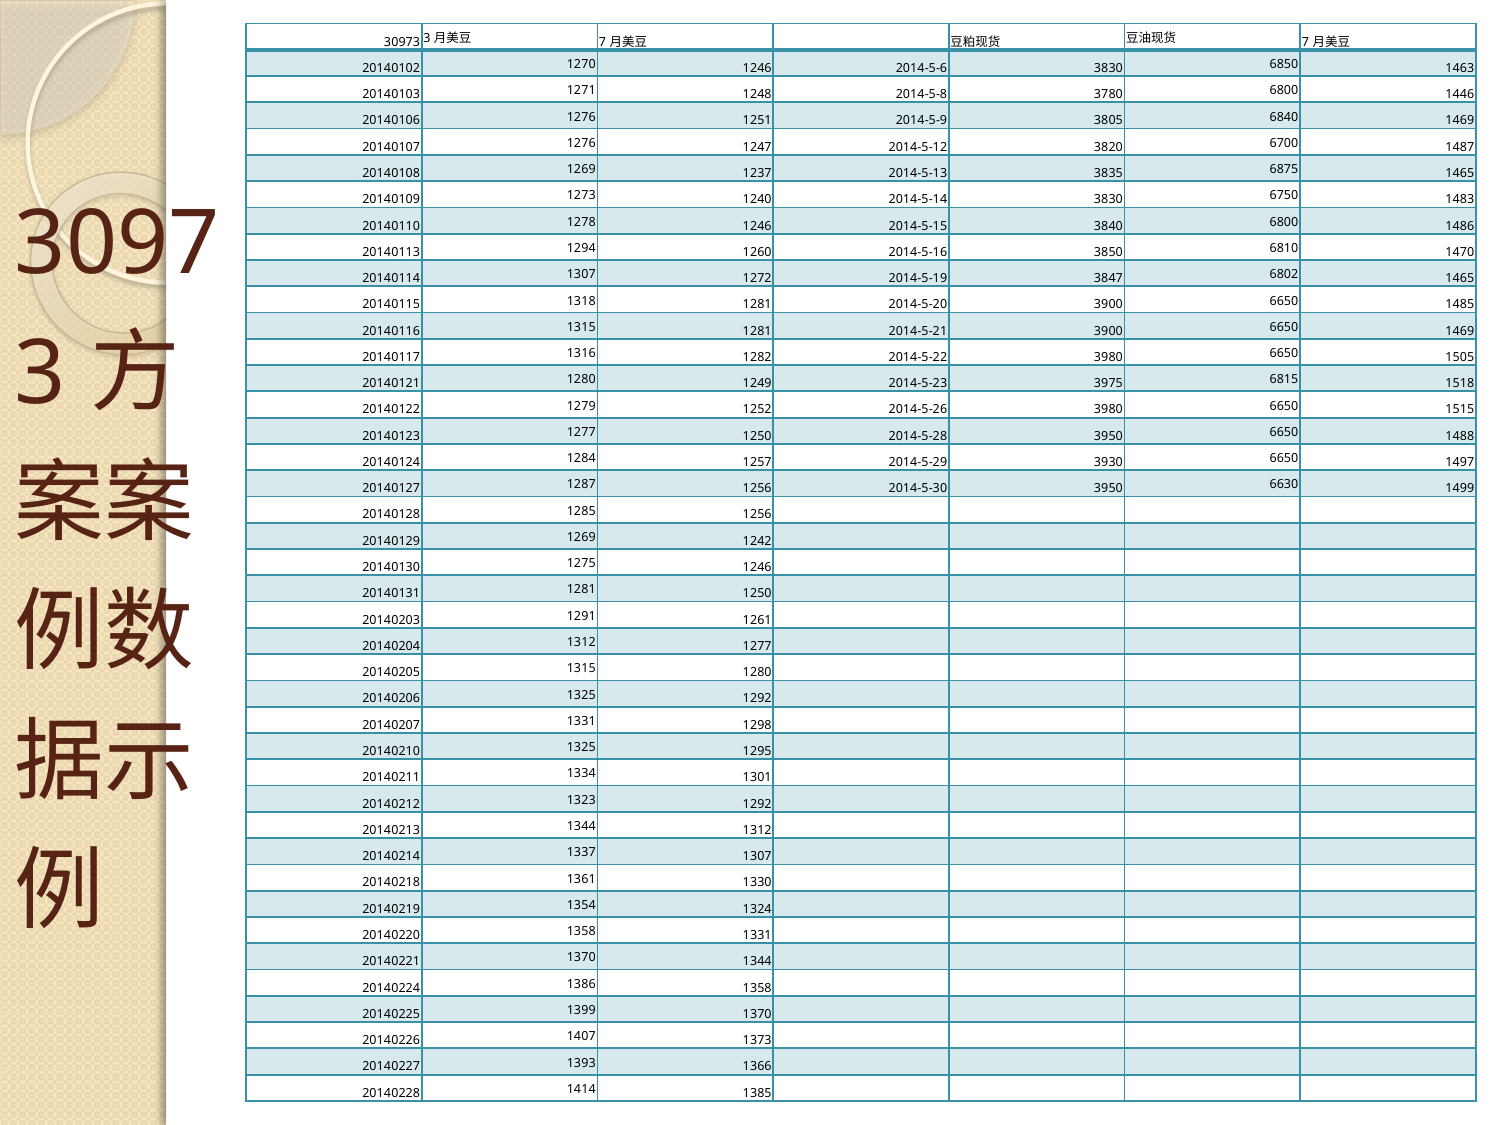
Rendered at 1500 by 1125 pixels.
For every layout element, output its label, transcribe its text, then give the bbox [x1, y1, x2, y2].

table_cell [774, 576, 948, 601]
table_cell 6802 [1125, 261, 1299, 285]
table_cell [1301, 813, 1475, 837]
table_cell 6840 [1125, 103, 1299, 128]
table_cell 1366 [598, 1049, 772, 1074]
table_cell 6800 [1125, 77, 1299, 101]
table_cell 1465 [1301, 261, 1475, 285]
table_cell 1272 [598, 261, 772, 285]
table_cell 20140220 [258, 918, 421, 942]
table_cell 1256 [598, 497, 772, 522]
table_cell [1125, 497, 1299, 522]
table_cell [774, 760, 948, 785]
table_cell 1285 [423, 497, 597, 522]
table_cell [1301, 760, 1475, 785]
table_cell [774, 602, 948, 627]
table_cell [1125, 576, 1299, 601]
table_cell [950, 655, 1124, 680]
table_cell 2014-5-22 [774, 340, 948, 364]
table_cell [1301, 865, 1475, 890]
table_cell 20140108 [258, 156, 421, 180]
table_cell 6700 [1125, 129, 1299, 154]
table_cell 1277 [423, 419, 597, 443]
table_cell 20140115 [258, 287, 421, 312]
table_cell 2014-5-6 [774, 52, 948, 75]
table_cell 20140221 [258, 944, 421, 969]
table_cell 20140130 [258, 550, 421, 574]
table_cell 1497 [1301, 445, 1475, 469]
table_cell 20140206 [258, 681, 421, 706]
table_cell [1301, 1076, 1475, 1100]
table_cell 20140210 [258, 734, 421, 758]
table_cell 6650 [1125, 419, 1299, 443]
table_cell 1246 [598, 208, 772, 233]
table_cell 2014-5-8 [774, 77, 948, 101]
table_cell 1307 [598, 839, 772, 864]
table_cell [774, 865, 948, 890]
table_cell 1276 [423, 129, 597, 154]
table_cell 1292 [598, 681, 772, 706]
table_cell [774, 918, 948, 942]
table_cell 1269 [423, 524, 597, 548]
table_cell 2014-5-21 [774, 313, 948, 338]
table_cell [1301, 1049, 1475, 1074]
table_cell 1246 [598, 52, 772, 75]
table_cell [1301, 1023, 1475, 1047]
table_cell 1414 [423, 1076, 597, 1100]
table_cell 3840 [950, 208, 1124, 233]
table_cell 20140205 [258, 655, 421, 680]
table_cell [950, 576, 1124, 601]
table_cell 1287 [423, 471, 597, 496]
table_cell 1370 [598, 997, 772, 1021]
table_cell 1488 [1301, 419, 1475, 443]
table_cell 1260 [598, 235, 772, 259]
table_cell 1505 [1301, 340, 1475, 364]
table_cell 1344 [423, 813, 597, 837]
table_header 3月美豆 [423, 24, 597, 48]
table_cell [950, 970, 1124, 995]
table_cell 20140122 [258, 392, 421, 417]
table_cell [1301, 524, 1475, 548]
table_cell [1301, 918, 1475, 942]
table_cell 6750 [1125, 182, 1299, 207]
table_cell [950, 760, 1124, 785]
table_cell 3980 [950, 392, 1124, 417]
table_cell [1301, 892, 1475, 916]
table_cell 20140227 [258, 1049, 421, 1074]
table_cell 20140127 [258, 471, 421, 496]
table_cell [774, 944, 948, 969]
table_cell [774, 681, 948, 706]
table_header 豆油现货 [1125, 24, 1299, 48]
table_cell 1249 [598, 366, 772, 390]
table_cell 20140225 [258, 997, 421, 1021]
table_cell 1361 [423, 865, 597, 890]
table_cell [1125, 997, 1299, 1021]
table_cell 20140218 [258, 865, 421, 890]
table_cell 20140214 [258, 839, 421, 864]
table_cell [774, 708, 948, 732]
table_cell 20140128 [258, 497, 421, 522]
table_cell [1125, 944, 1299, 969]
table_cell 1446 [1301, 77, 1475, 101]
table_cell 20140124 [258, 445, 421, 469]
table_header 7月美豆 [1301, 24, 1475, 48]
table_cell [1125, 655, 1299, 680]
table_cell 1393 [423, 1049, 597, 1074]
table_cell [1125, 839, 1299, 864]
table_cell [1301, 997, 1475, 1021]
table_cell 1291 [423, 602, 597, 627]
table_cell [950, 602, 1124, 627]
table_cell 1486 [1301, 208, 1475, 233]
table_cell 6800 [1125, 208, 1299, 233]
table_cell 20140224 [258, 970, 421, 995]
table_cell 20140219 [258, 892, 421, 916]
table_cell 1240 [598, 182, 772, 207]
table_cell 2014-5-30 [774, 471, 948, 496]
table_cell 1344 [598, 944, 772, 969]
table_cell 1354 [423, 892, 597, 916]
table_cell 1273 [423, 182, 597, 207]
table_cell 1487 [1301, 129, 1475, 154]
table_cell [774, 524, 948, 548]
table_cell 1271 [423, 77, 597, 101]
table_cell 1334 [423, 760, 597, 785]
table_cell 1246 [598, 550, 772, 574]
table_cell [1301, 576, 1475, 601]
table_cell [950, 524, 1124, 548]
table_cell 1275 [423, 550, 597, 574]
table_cell 1307 [423, 261, 597, 285]
table_cell 1315 [423, 313, 597, 338]
table_cell [774, 997, 948, 1021]
table_cell [1125, 970, 1299, 995]
table_cell 1325 [423, 734, 597, 758]
table_cell 6650 [1125, 287, 1299, 312]
table_cell 1261 [598, 602, 772, 627]
table_cell [1125, 865, 1299, 890]
table_cell [1125, 629, 1299, 653]
table_cell 1276 [423, 103, 597, 128]
table_cell 1373 [598, 1023, 772, 1047]
table_cell 1485 [1301, 287, 1475, 312]
table_cell 1370 [423, 944, 597, 969]
table_cell 1337 [423, 839, 597, 864]
table_cell 6810 [1125, 235, 1299, 259]
table_cell 1318 [423, 287, 597, 312]
table_cell [950, 918, 1124, 942]
table_cell [774, 629, 948, 653]
table_cell 1281 [598, 313, 772, 338]
table_cell [1301, 550, 1475, 574]
table_cell [774, 839, 948, 864]
table_cell [774, 734, 948, 758]
table_cell [950, 944, 1124, 969]
table_cell 20140211 [258, 760, 421, 785]
table_cell 20140106 [258, 103, 421, 128]
table_cell [950, 1023, 1124, 1047]
table_cell 1237 [598, 156, 772, 180]
table_cell [1301, 970, 1475, 995]
table_cell [950, 865, 1124, 890]
table_cell [1301, 629, 1475, 653]
table_cell 2014-5-19 [774, 261, 948, 285]
table_cell 3900 [950, 287, 1124, 312]
table_cell 3830 [950, 52, 1124, 75]
table_cell 3820 [950, 129, 1124, 154]
table_cell 20140129 [258, 524, 421, 548]
table_cell 3805 [950, 103, 1124, 128]
table_cell 20140213 [258, 813, 421, 837]
table_cell 1324 [598, 892, 772, 916]
table_cell 1325 [423, 681, 597, 706]
table_cell 1270 [423, 52, 597, 75]
table_cell [774, 1049, 948, 1074]
table_cell 1330 [598, 865, 772, 890]
table_cell [774, 550, 948, 574]
table_cell 1284 [423, 445, 597, 469]
table_cell 1316 [423, 340, 597, 364]
table_cell 1280 [598, 655, 772, 680]
table_cell 6630 [1125, 471, 1299, 496]
table_cell 20140116 [258, 313, 421, 338]
table_cell [1301, 786, 1475, 811]
table_cell 1281 [598, 287, 772, 312]
table_cell 3830 [950, 182, 1124, 207]
table_cell 3847 [950, 261, 1124, 285]
table_cell 20140226 [258, 1023, 421, 1047]
table_cell 1269 [423, 156, 597, 180]
table_cell 20140114 [258, 261, 421, 285]
table_cell 1483 [1301, 182, 1475, 207]
table_cell [950, 997, 1124, 1021]
table_cell [1125, 602, 1299, 627]
table_cell 1331 [598, 918, 772, 942]
table_cell 20140131 [258, 576, 421, 601]
table_cell 1257 [598, 445, 772, 469]
table_cell [1301, 944, 1475, 969]
table_cell 20140203 [258, 602, 421, 627]
table_cell 1277 [598, 629, 772, 653]
table_cell 20140207 [258, 708, 421, 732]
table_cell 1386 [423, 970, 597, 995]
table_cell 6650 [1125, 340, 1299, 364]
table_cell 6650 [1125, 392, 1299, 417]
table_cell 2014-5-12 [774, 129, 948, 154]
table_cell 3850 [950, 235, 1124, 259]
table_cell 1242 [598, 524, 772, 548]
table_cell 1292 [598, 786, 772, 811]
table_cell 6815 [1125, 366, 1299, 390]
table_cell [1125, 1049, 1299, 1074]
table_cell [1301, 734, 1475, 758]
table_cell 1281 [423, 576, 597, 601]
table_cell [1301, 497, 1475, 522]
table_cell 6875 [1125, 156, 1299, 180]
table_cell 3835 [950, 156, 1124, 180]
table_cell 20140113 [258, 235, 421, 259]
table_cell 3975 [950, 366, 1124, 390]
table_cell 1469 [1301, 103, 1475, 128]
table_cell 2014-5-23 [774, 366, 948, 390]
table_cell 1280 [423, 366, 597, 390]
table_cell 20140110 [258, 208, 421, 233]
table_cell 3950 [950, 471, 1124, 496]
table_cell 2014-5-20 [774, 287, 948, 312]
table_cell 3900 [950, 313, 1124, 338]
table_header 豆粕现货 [950, 24, 1124, 48]
table_cell 3980 [950, 340, 1124, 364]
table_cell 6650 [1125, 445, 1299, 469]
table_cell 2014-5-28 [774, 419, 948, 443]
table_cell [950, 629, 1124, 653]
table_cell [950, 839, 1124, 864]
table_cell 1301 [598, 760, 772, 785]
table_cell 1499 [1301, 471, 1475, 496]
table_cell 2014-5-26 [774, 392, 948, 417]
table_cell [1125, 918, 1299, 942]
table_cell 20140121 [258, 366, 421, 390]
table_cell 1252 [598, 392, 772, 417]
table_cell [1125, 708, 1299, 732]
table_header 7月美豆 [598, 24, 772, 48]
table_cell 1312 [423, 629, 597, 653]
table_cell 1518 [1301, 366, 1475, 390]
table_cell 3950 [950, 419, 1124, 443]
table_cell 1385 [598, 1076, 772, 1100]
table_cell [1125, 813, 1299, 837]
table_cell 20140107 [258, 129, 421, 154]
table_cell [1125, 524, 1299, 548]
table_cell 20140228 [258, 1076, 421, 1100]
table_cell 20140212 [258, 786, 421, 811]
table_cell 1278 [423, 208, 597, 233]
table_cell 1469 [1301, 313, 1475, 338]
table_cell 1294 [423, 235, 597, 259]
table_cell [1125, 892, 1299, 916]
table_cell 1250 [598, 576, 772, 601]
table_cell [1125, 1076, 1299, 1100]
table_cell 1256 [598, 471, 772, 496]
table_cell [774, 786, 948, 811]
table_cell [950, 497, 1124, 522]
table_cell 1515 [1301, 392, 1475, 417]
table_cell [950, 708, 1124, 732]
table_cell [950, 550, 1124, 574]
table_cell 2014-5-9 [774, 103, 948, 128]
table_cell [950, 813, 1124, 837]
table_cell 1470 [1301, 235, 1475, 259]
table_cell 20140109 [258, 182, 421, 207]
table_cell 2014-5-16 [774, 235, 948, 259]
table_cell 1399 [423, 997, 597, 1021]
table_cell [1125, 734, 1299, 758]
table_cell 1248 [598, 77, 772, 101]
table_cell [1301, 708, 1475, 732]
table_cell [1125, 760, 1299, 785]
table_cell 2014-5-15 [774, 208, 948, 233]
table_cell 1312 [598, 813, 772, 837]
table_cell 1282 [598, 340, 772, 364]
table_cell 3930 [950, 445, 1124, 469]
table_cell [774, 1023, 948, 1047]
table_cell 1331 [423, 708, 597, 732]
table_header 30973 [258, 24, 421, 48]
table_cell [1301, 655, 1475, 680]
table_cell 1358 [423, 918, 597, 942]
text_box 30973方案案例数据示例 [0, 0, 258, 1125]
table_cell 1358 [598, 970, 772, 995]
table_cell [950, 681, 1124, 706]
table_cell 1250 [598, 419, 772, 443]
table_cell [950, 1049, 1124, 1074]
table_cell 20140204 [258, 629, 421, 653]
table_cell 2014-5-29 [774, 445, 948, 469]
table_cell [1301, 681, 1475, 706]
table_cell 1247 [598, 129, 772, 154]
table_cell 1251 [598, 103, 772, 128]
table_cell 20140117 [258, 340, 421, 364]
table_cell [774, 970, 948, 995]
table_cell [1125, 1023, 1299, 1047]
table_cell [1125, 786, 1299, 811]
table_cell 2014-5-13 [774, 156, 948, 180]
table_cell [774, 655, 948, 680]
table_cell [774, 813, 948, 837]
table_header [774, 24, 948, 48]
table_cell [774, 497, 948, 522]
table_cell [950, 1076, 1124, 1100]
table_cell 2014-5-14 [774, 182, 948, 207]
table_cell 1465 [1301, 156, 1475, 180]
table_cell [950, 734, 1124, 758]
table_cell 6650 [1125, 313, 1299, 338]
table_cell 1323 [423, 786, 597, 811]
table_cell [774, 1076, 948, 1100]
table_cell [950, 786, 1124, 811]
table_cell [774, 892, 948, 916]
table_cell 1315 [423, 655, 597, 680]
table_cell [1301, 602, 1475, 627]
table_cell 1298 [598, 708, 772, 732]
table_cell [1125, 550, 1299, 574]
table_cell 20140103 [258, 77, 421, 101]
table_cell 1279 [423, 392, 597, 417]
table_cell 3780 [950, 77, 1124, 101]
table_cell [1301, 839, 1475, 864]
table_cell 1407 [423, 1023, 597, 1047]
table_cell [1125, 681, 1299, 706]
table_cell 20140123 [258, 419, 421, 443]
table_cell [950, 892, 1124, 916]
table_cell 20140102 [258, 52, 421, 75]
table_cell 6850 [1125, 52, 1299, 75]
table_cell 1463 [1301, 52, 1475, 75]
table_cell 1295 [598, 734, 772, 758]
